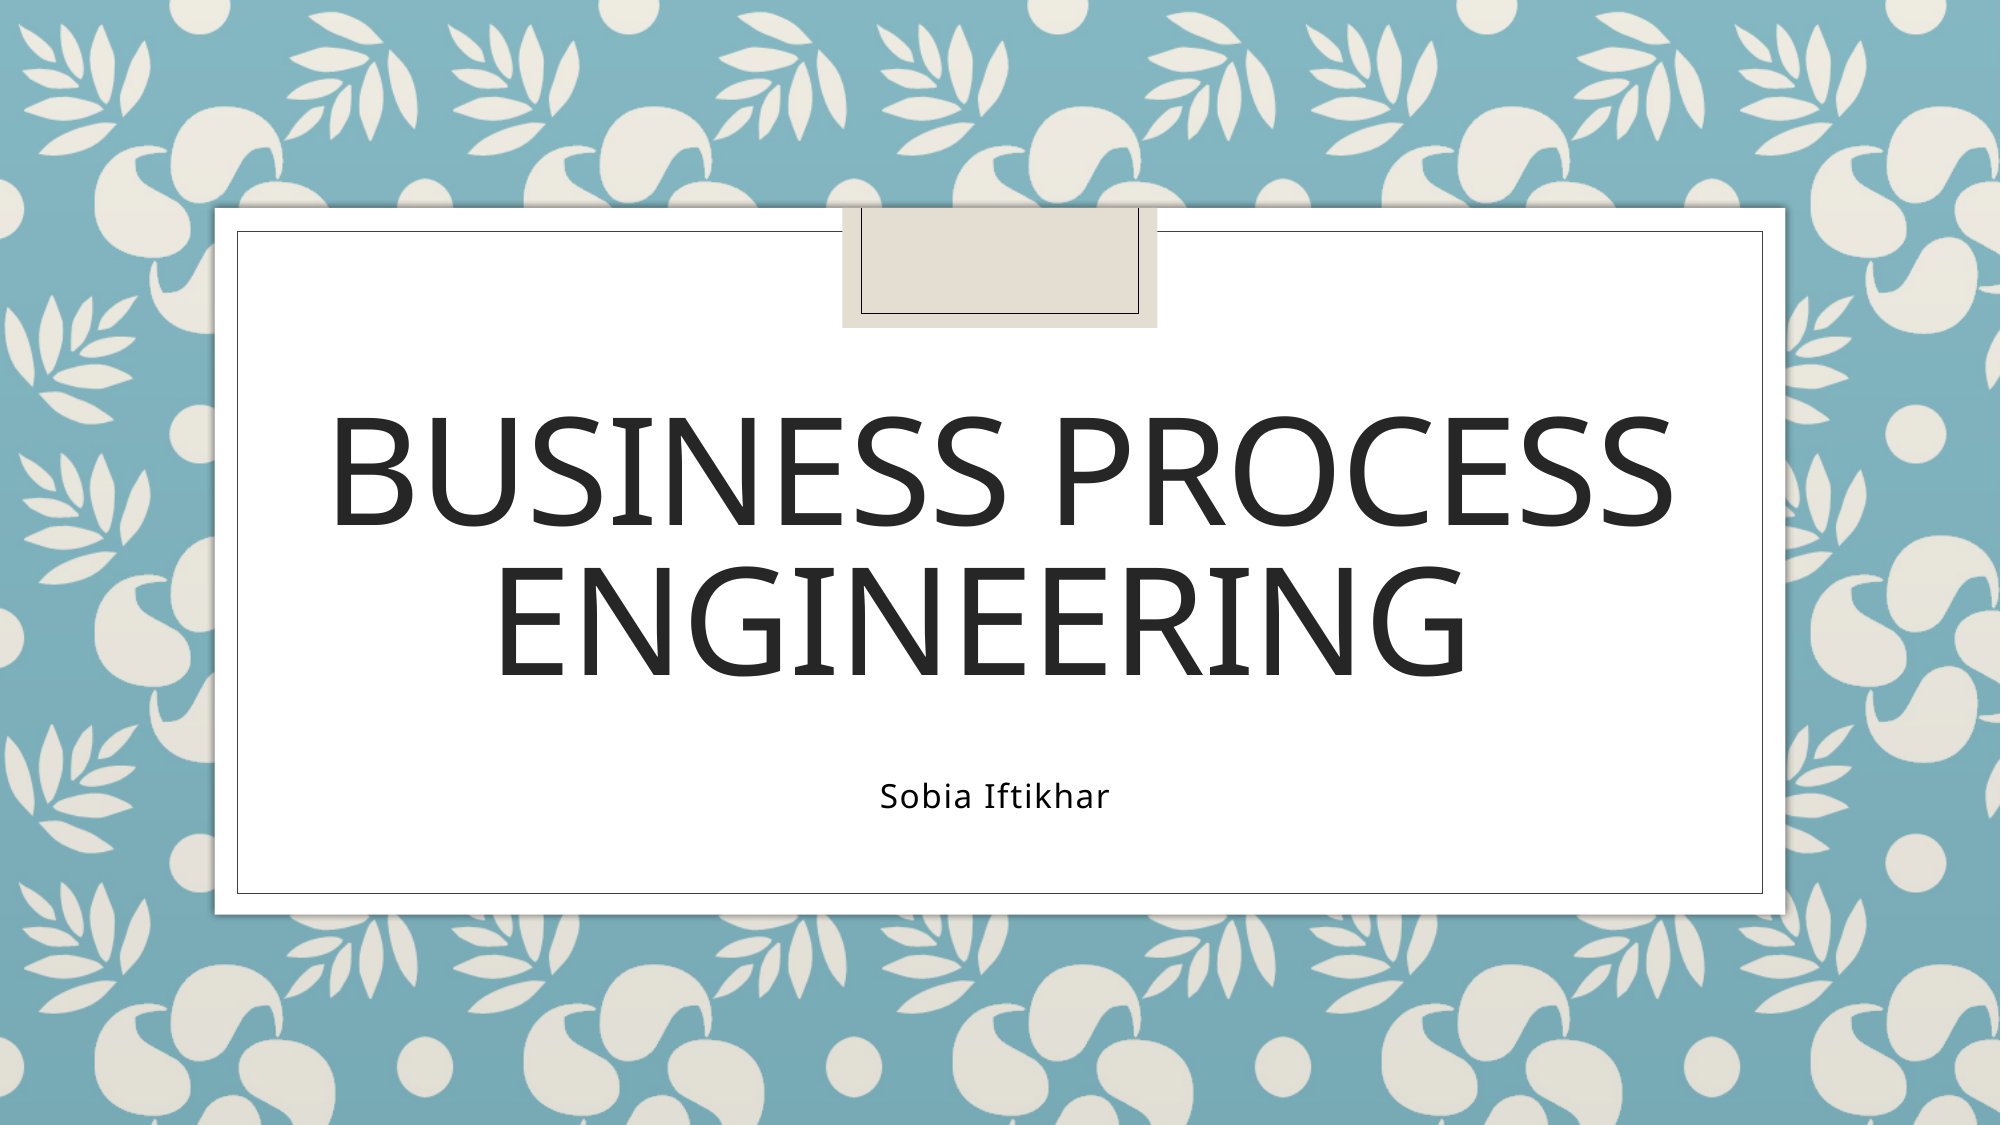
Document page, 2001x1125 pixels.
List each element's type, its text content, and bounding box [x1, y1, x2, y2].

title Business Process Engineering [256, 343, 1744, 768]
subtitle Sobia Iftikhar [256, 768, 1745, 844]
